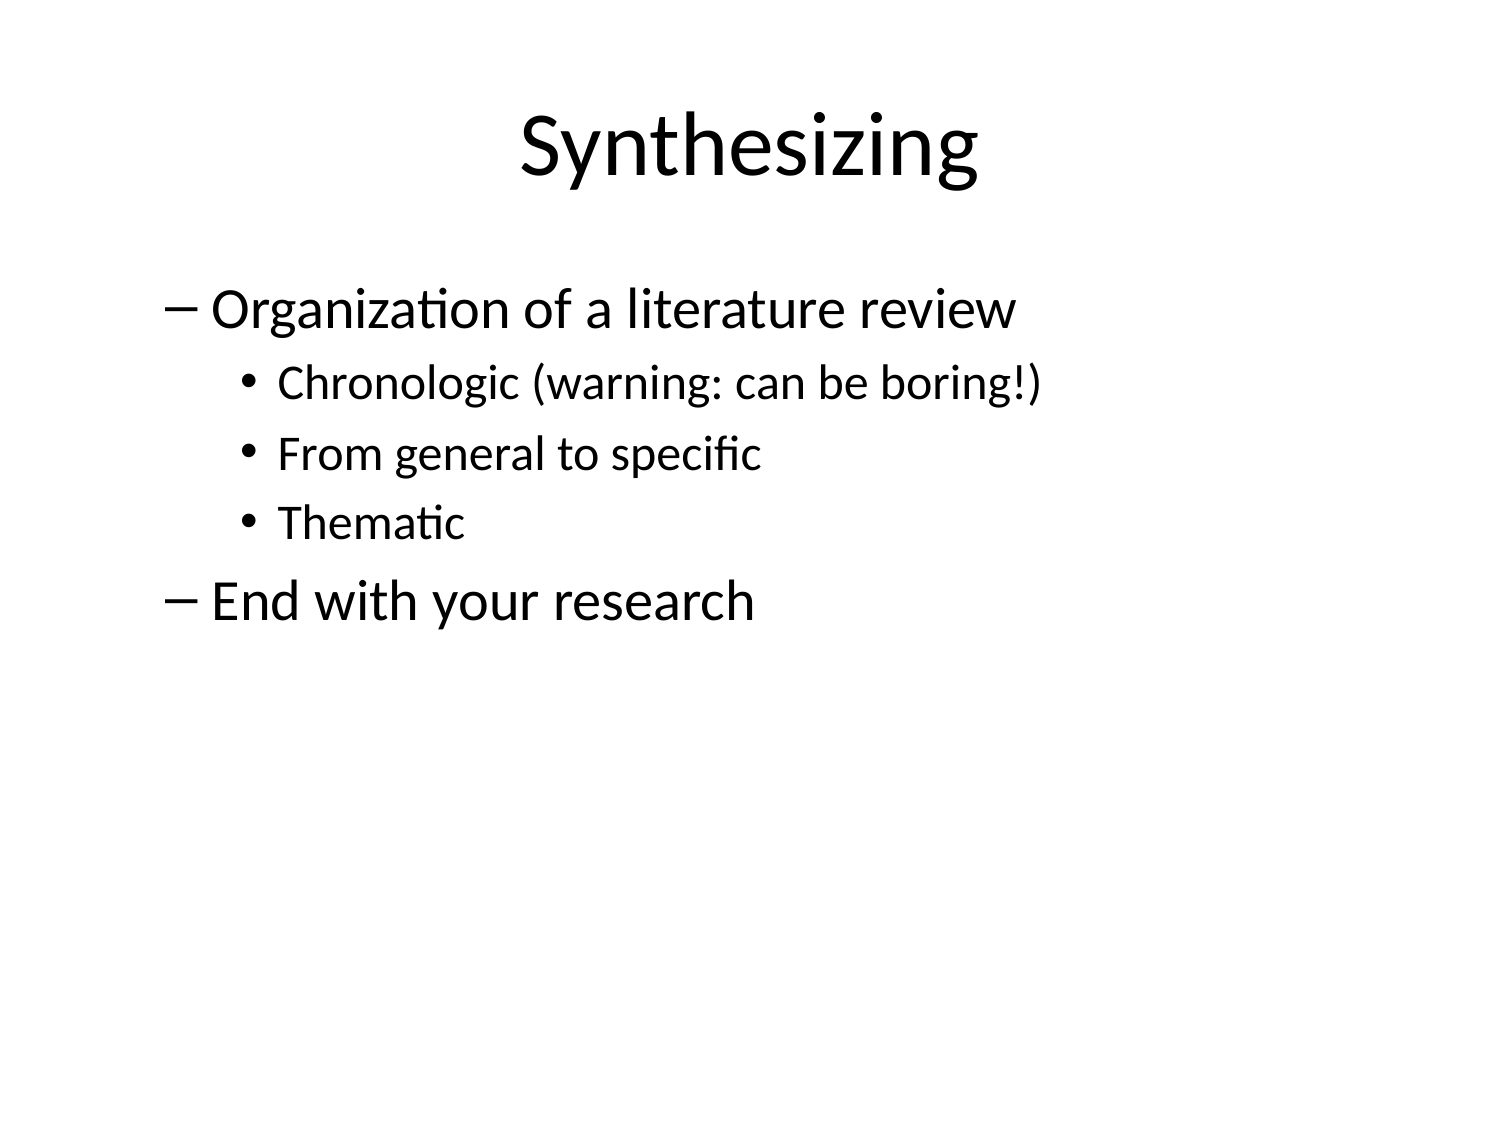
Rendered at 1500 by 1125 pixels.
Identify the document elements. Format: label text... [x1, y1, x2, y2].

list Organization of a literature review Chronologic (warning: can be boring!) From general to specific Thematic End with your research [75, 262, 1425, 1005]
title Synthesizing [75, 45, 1425, 233]
